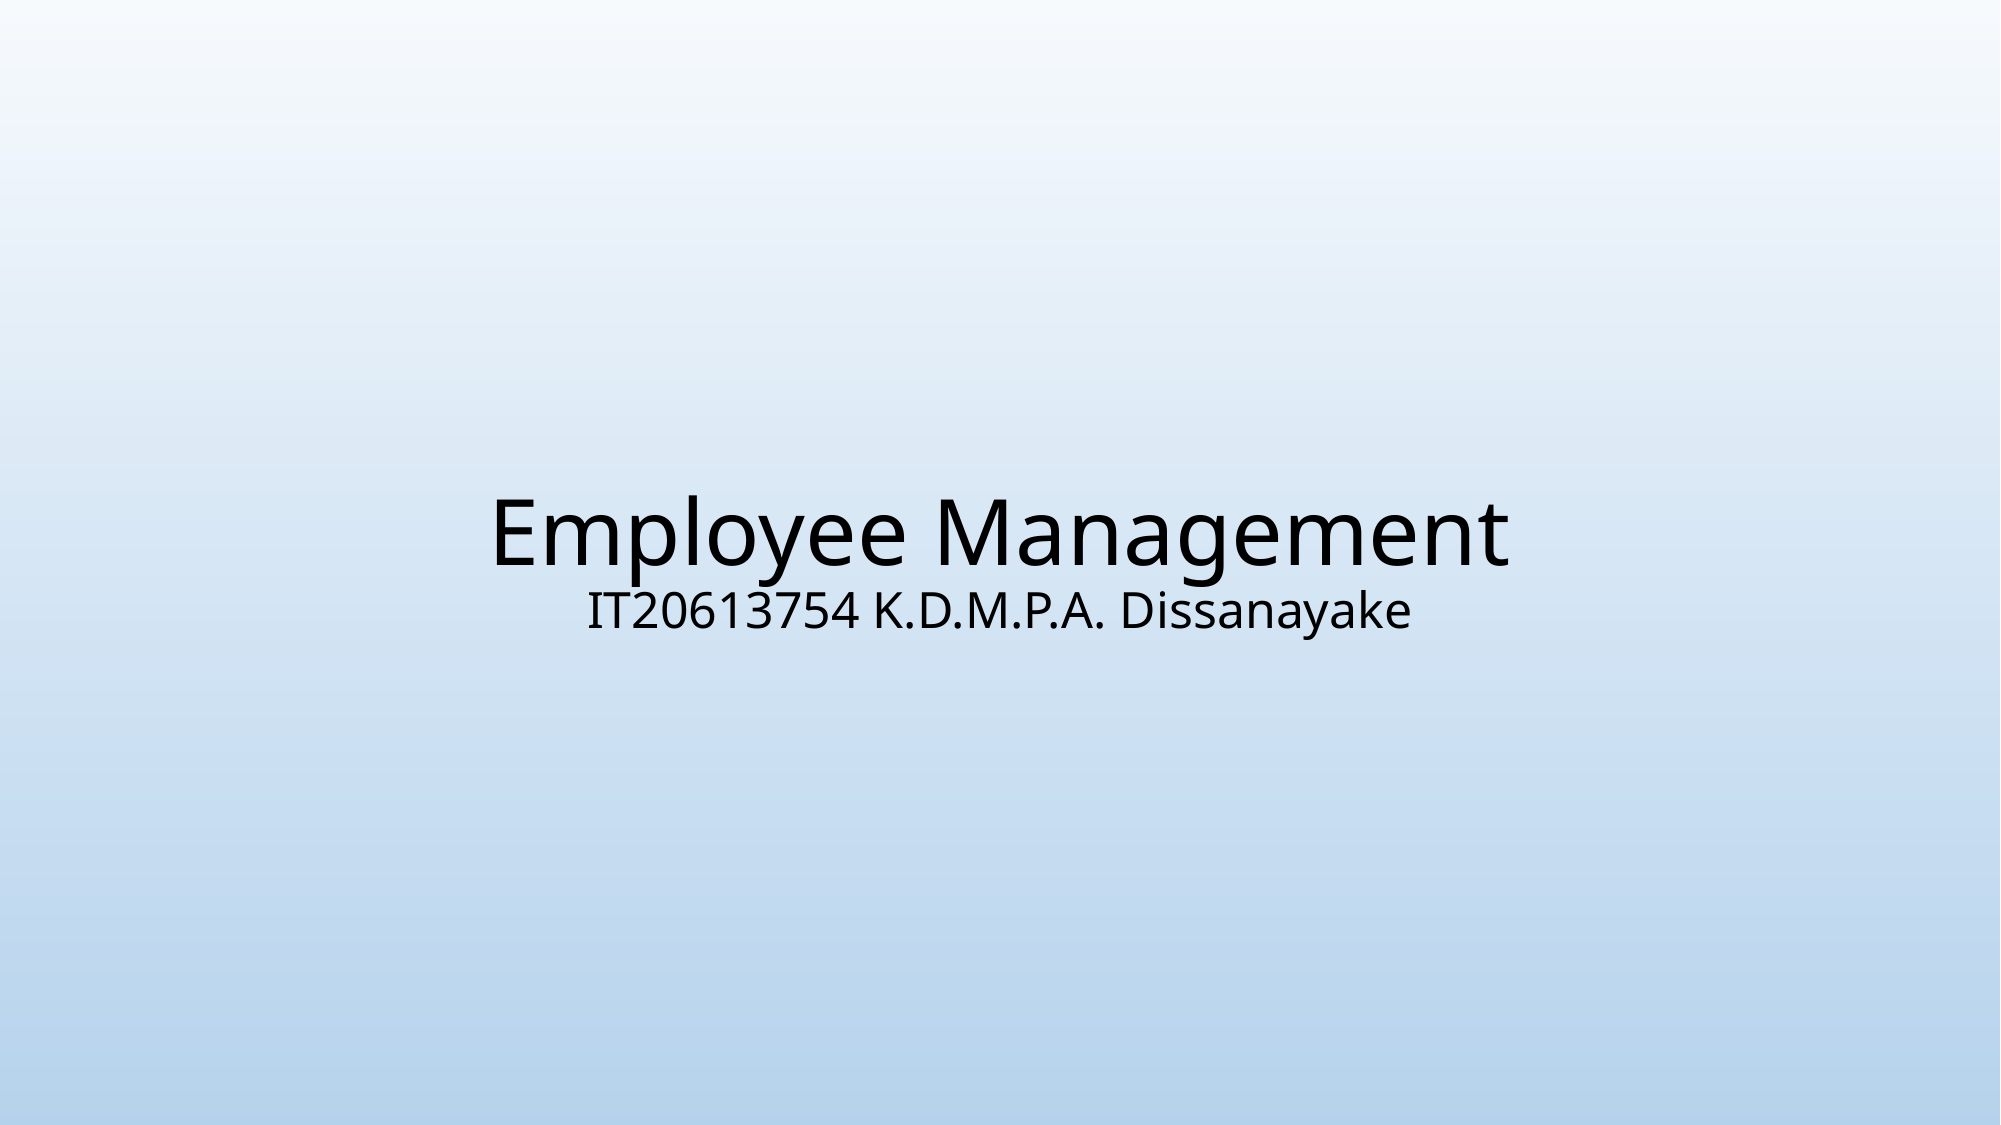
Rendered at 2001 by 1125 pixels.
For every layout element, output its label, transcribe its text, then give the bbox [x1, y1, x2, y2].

text_box Employee Management IT20613754 K.D.M.P.A. Dissanayake [137, 453, 1863, 672]
